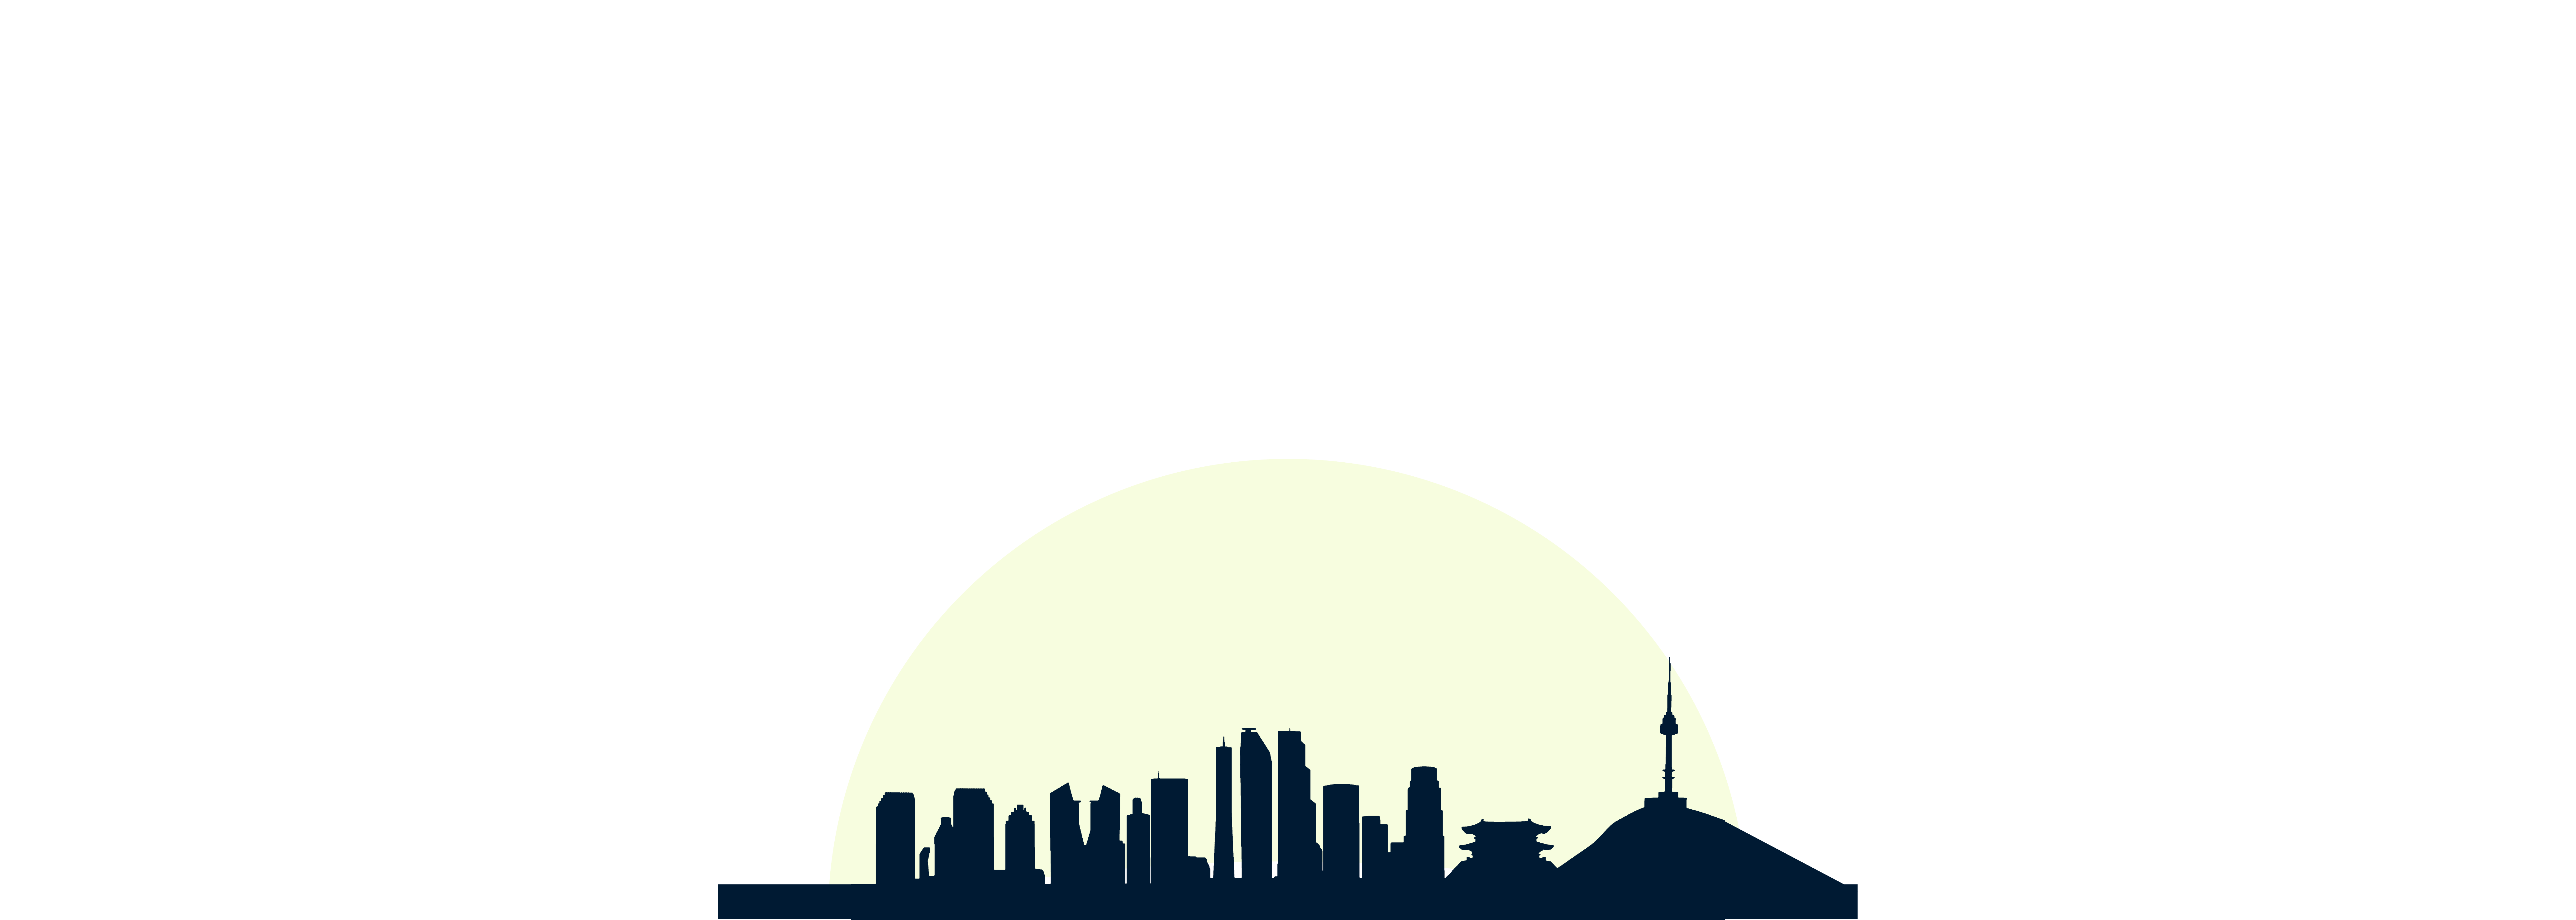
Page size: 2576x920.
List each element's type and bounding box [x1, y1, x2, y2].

text_box [718, 459, 1858, 920]
